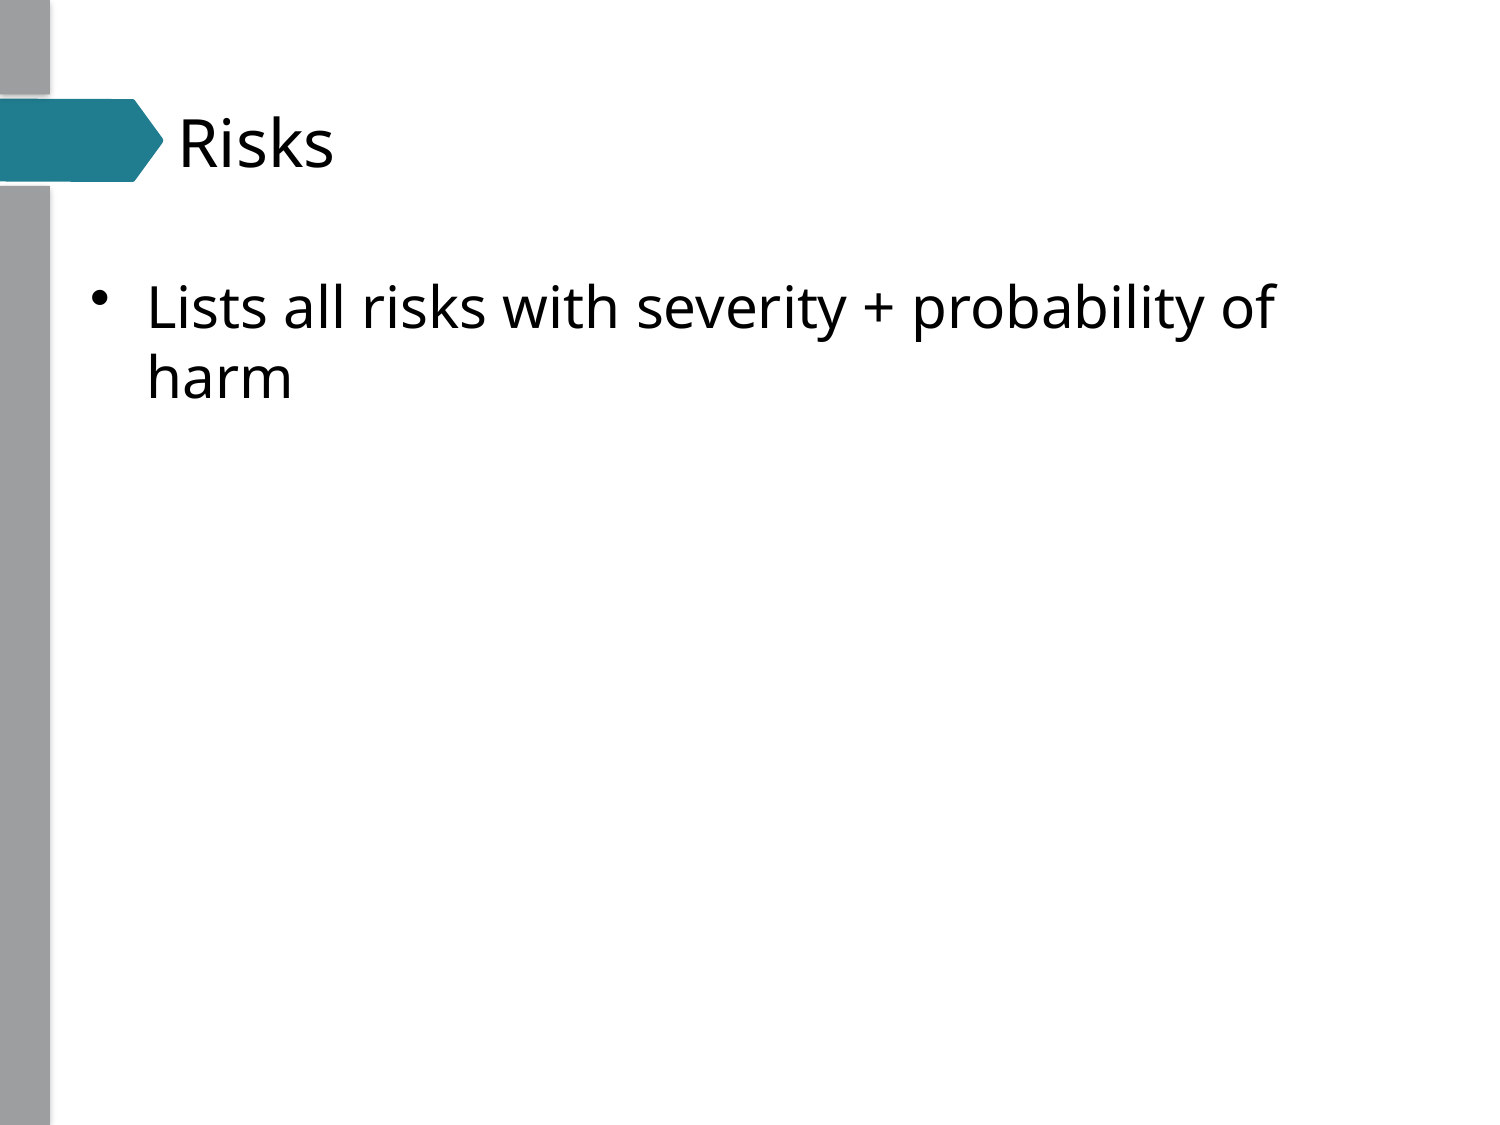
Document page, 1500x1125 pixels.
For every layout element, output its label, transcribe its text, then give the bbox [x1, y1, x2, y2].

title Risks [162, 46, 1425, 235]
list Lists all risks with severity + probability of harm [75, 262, 1425, 1005]
